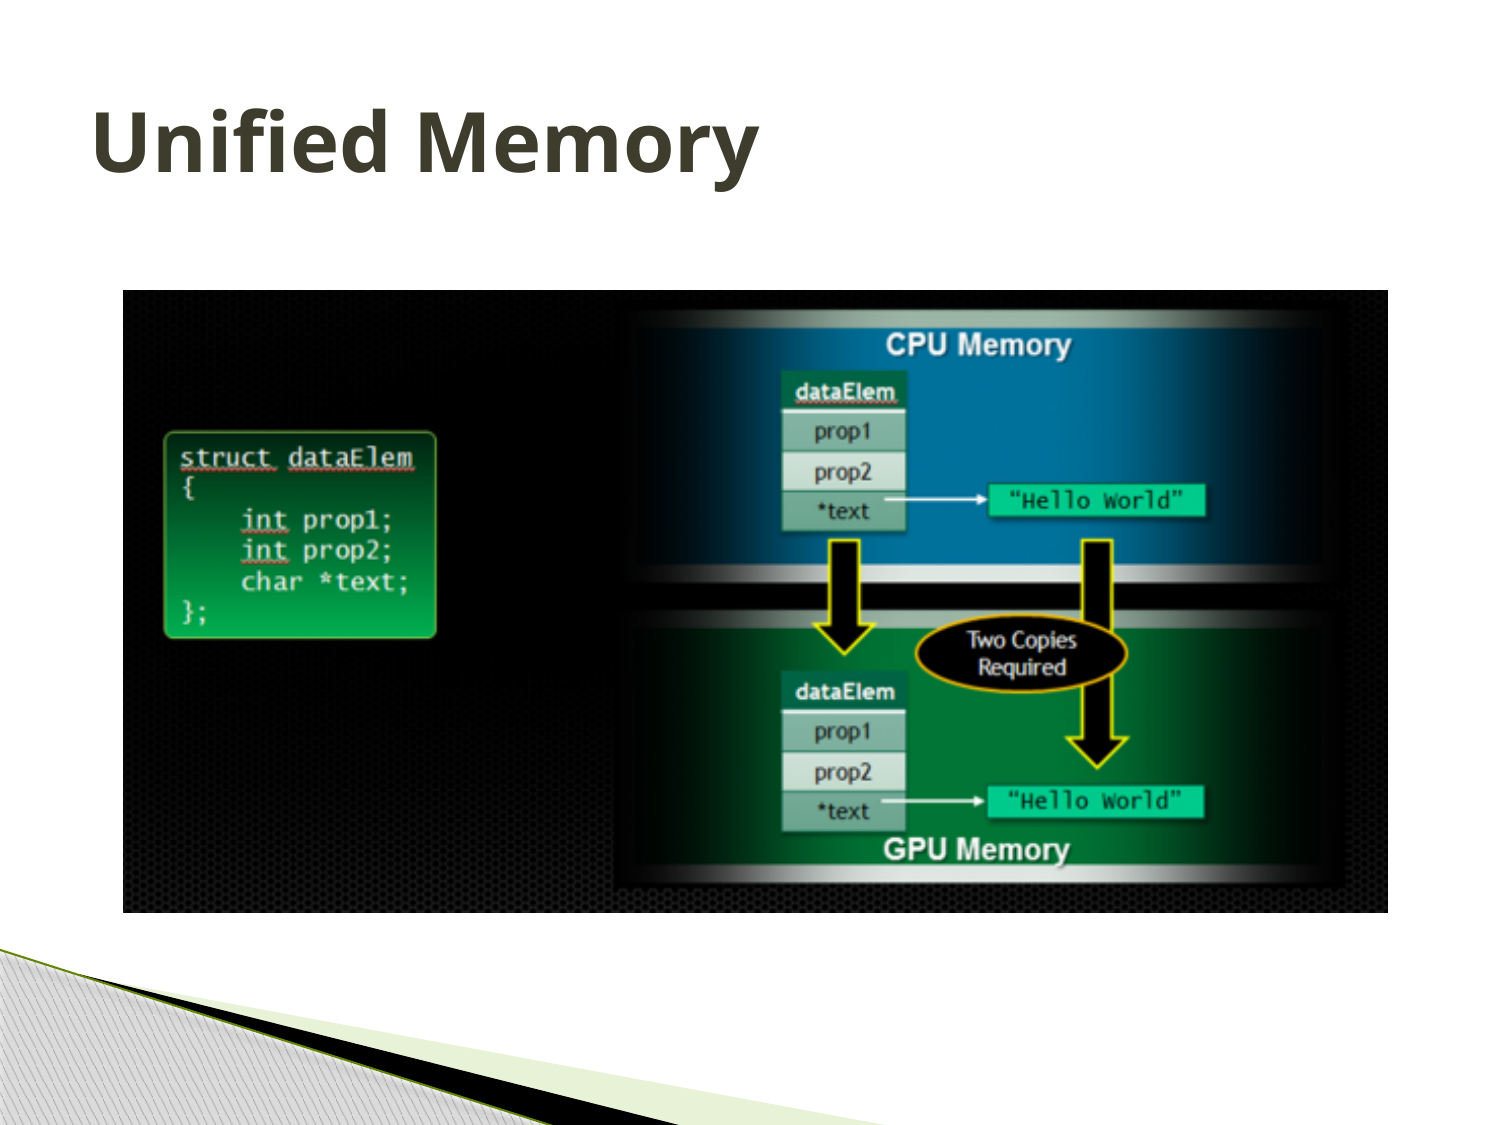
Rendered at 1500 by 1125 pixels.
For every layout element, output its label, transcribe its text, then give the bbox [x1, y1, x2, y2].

title Unified Memory [75, 45, 1425, 233]
picture [123, 290, 1389, 913]
